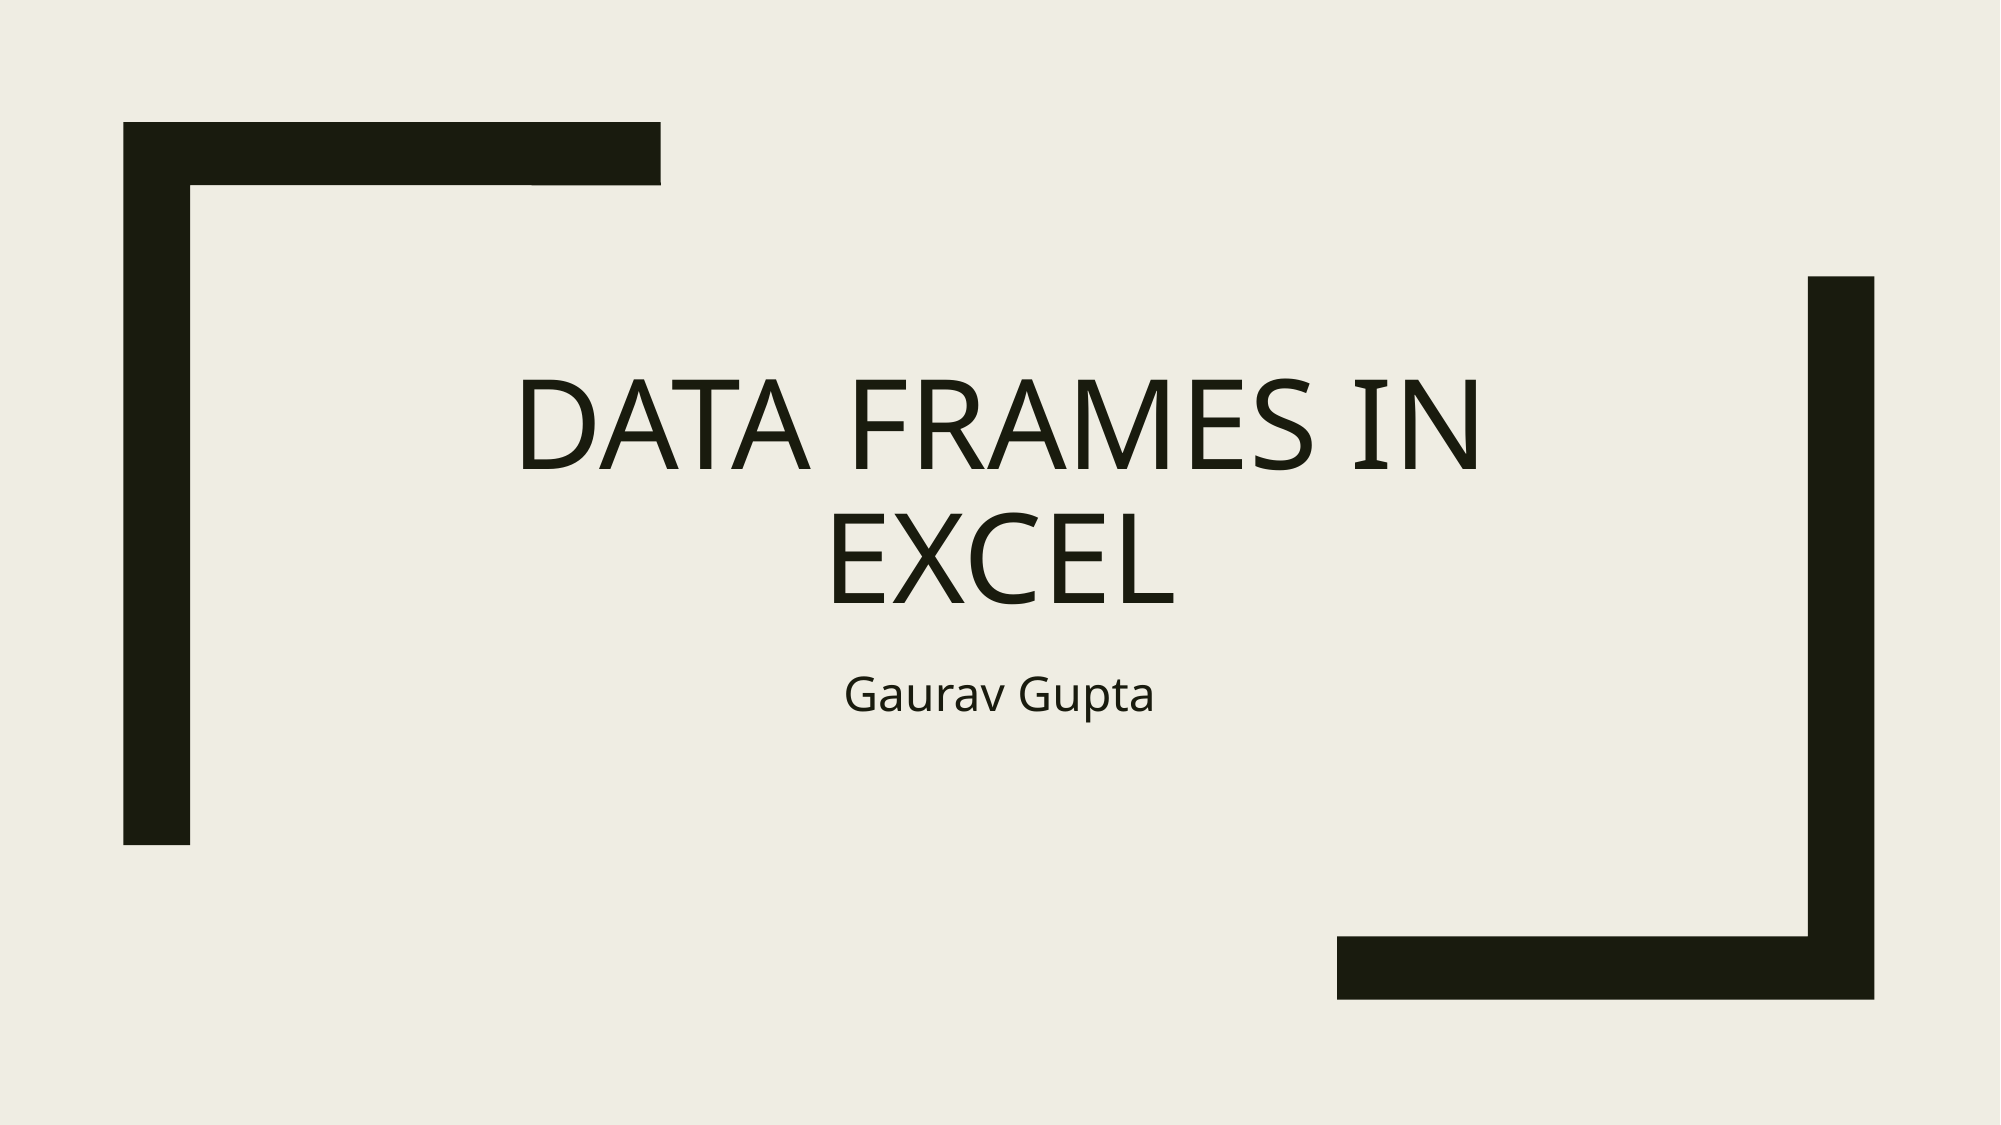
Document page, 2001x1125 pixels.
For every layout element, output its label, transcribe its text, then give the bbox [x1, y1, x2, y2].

title Data frames in excel [314, 293, 1686, 638]
subtitle Gaurav Gupta [439, 649, 1561, 828]
